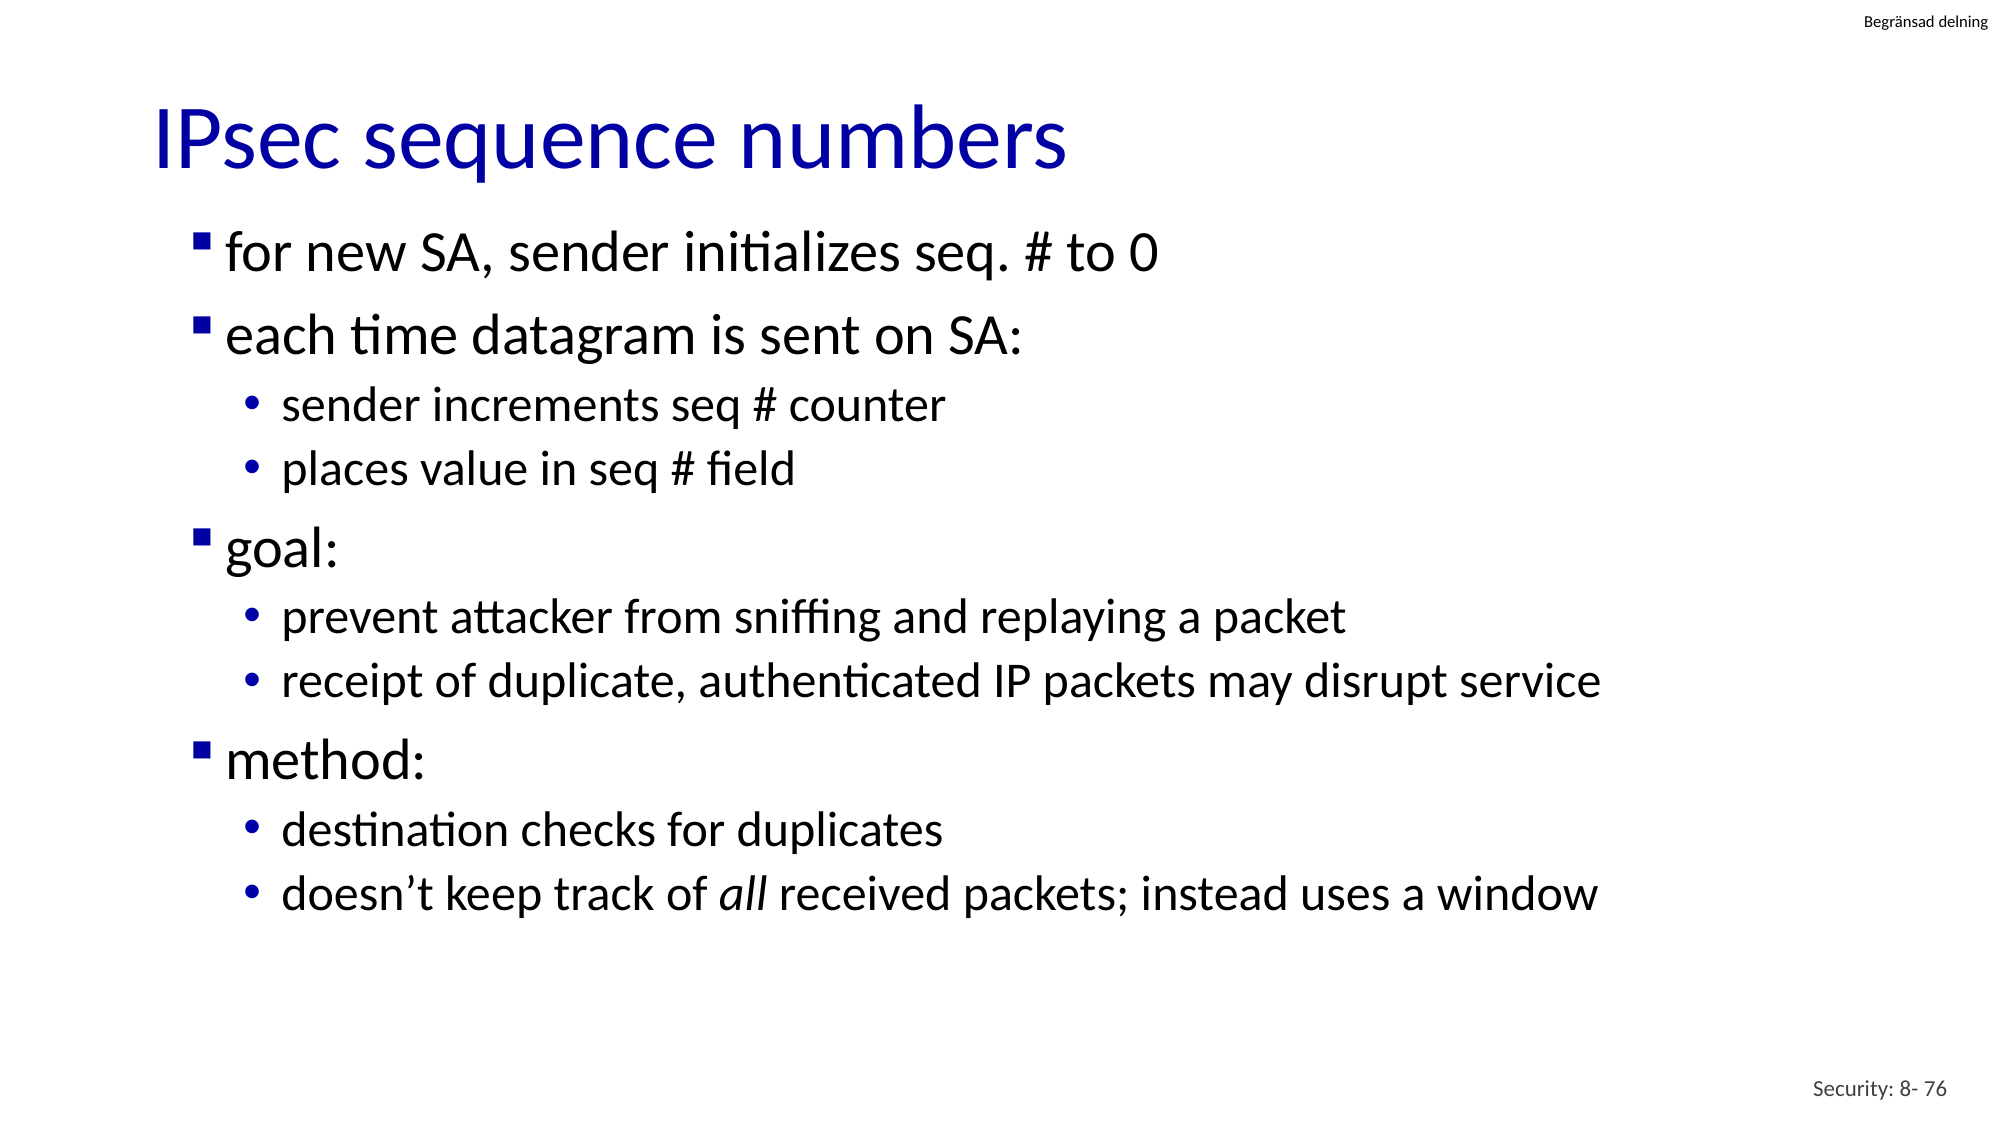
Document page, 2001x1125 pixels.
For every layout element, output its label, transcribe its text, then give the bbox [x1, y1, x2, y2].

slide_number Security: 8- 76 [1512, 1056, 1963, 1117]
title IPsec sequence numbers [137, 65, 1863, 213]
text_box for new SA, sender initializes seq. # to 0 each time datagram is sent on SA: sender increments seq # counter places value in seq # field goal: prevent attacker from sniffing and replaying a packet receipt of duplicate, authenticated IP packets may disrupt service method: destination checks for duplicates doesn’t keep track of all received packets; instead uses a window [152, 213, 1863, 977]
